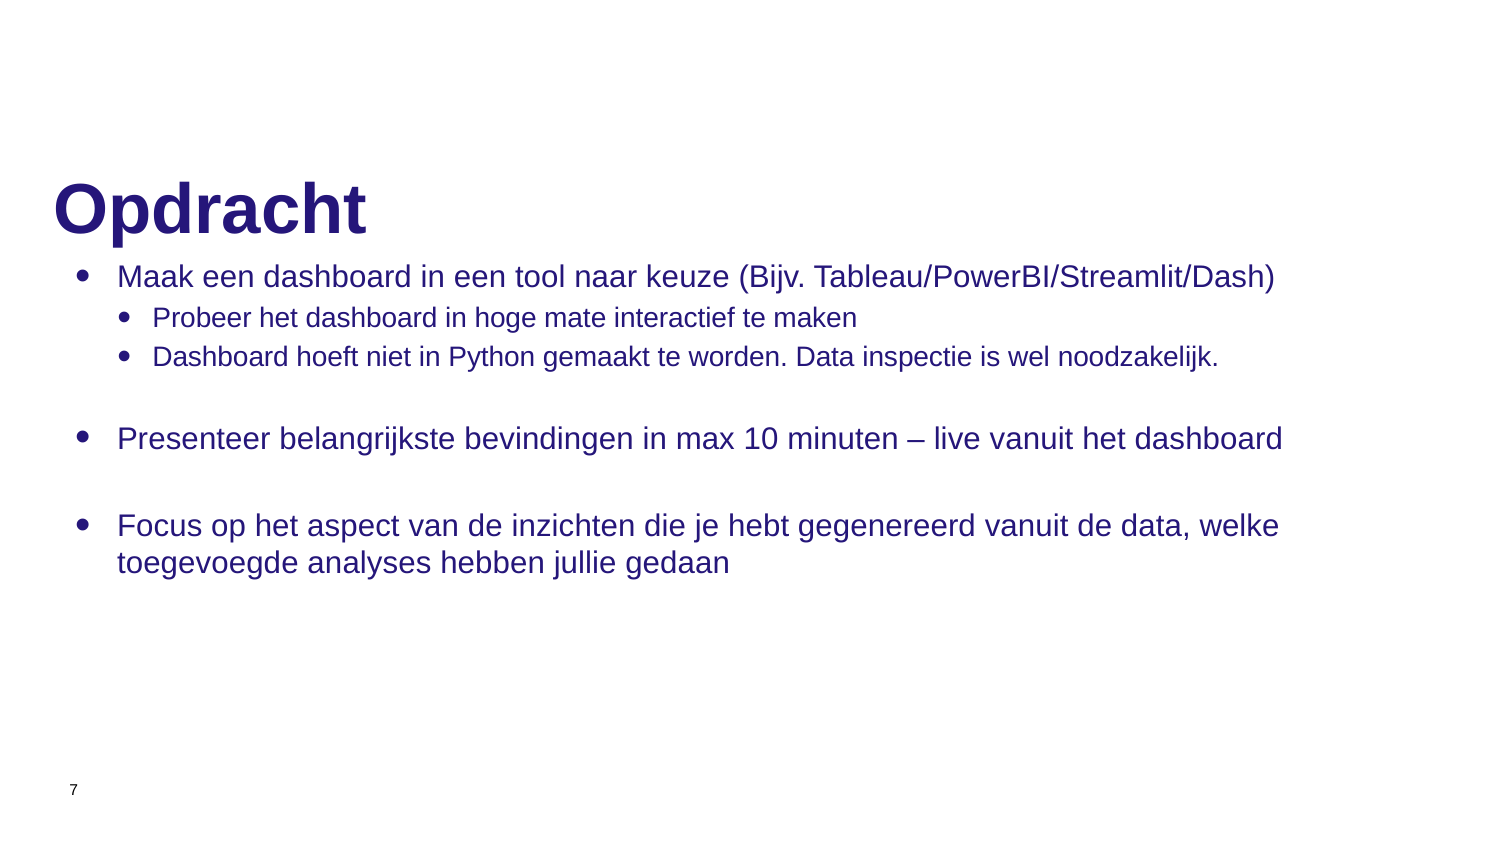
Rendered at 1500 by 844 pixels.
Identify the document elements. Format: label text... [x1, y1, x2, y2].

list Maak een dashboard in een tool naar keuze (Bijv. Tableau/PowerBI/Streamlit/Dash) Probeer het dashboard in hoge mate interactief te maken Dashboard hoeft niet in Python gemaakt te worden. Data inspectie is wel noodzakelijk. Presenteer belangrijkste bevindingen in max 10 minuten – live vanuit het dashboard Focus op het aspect van de inzichten die je hebt gegenereerd vanuit de data, welke toegevoegde analyses hebben jullie gedaan [75, 256, 1425, 754]
title Opdracht [53, 163, 1447, 346]
slide_number 7 [54, 767, 114, 813]
